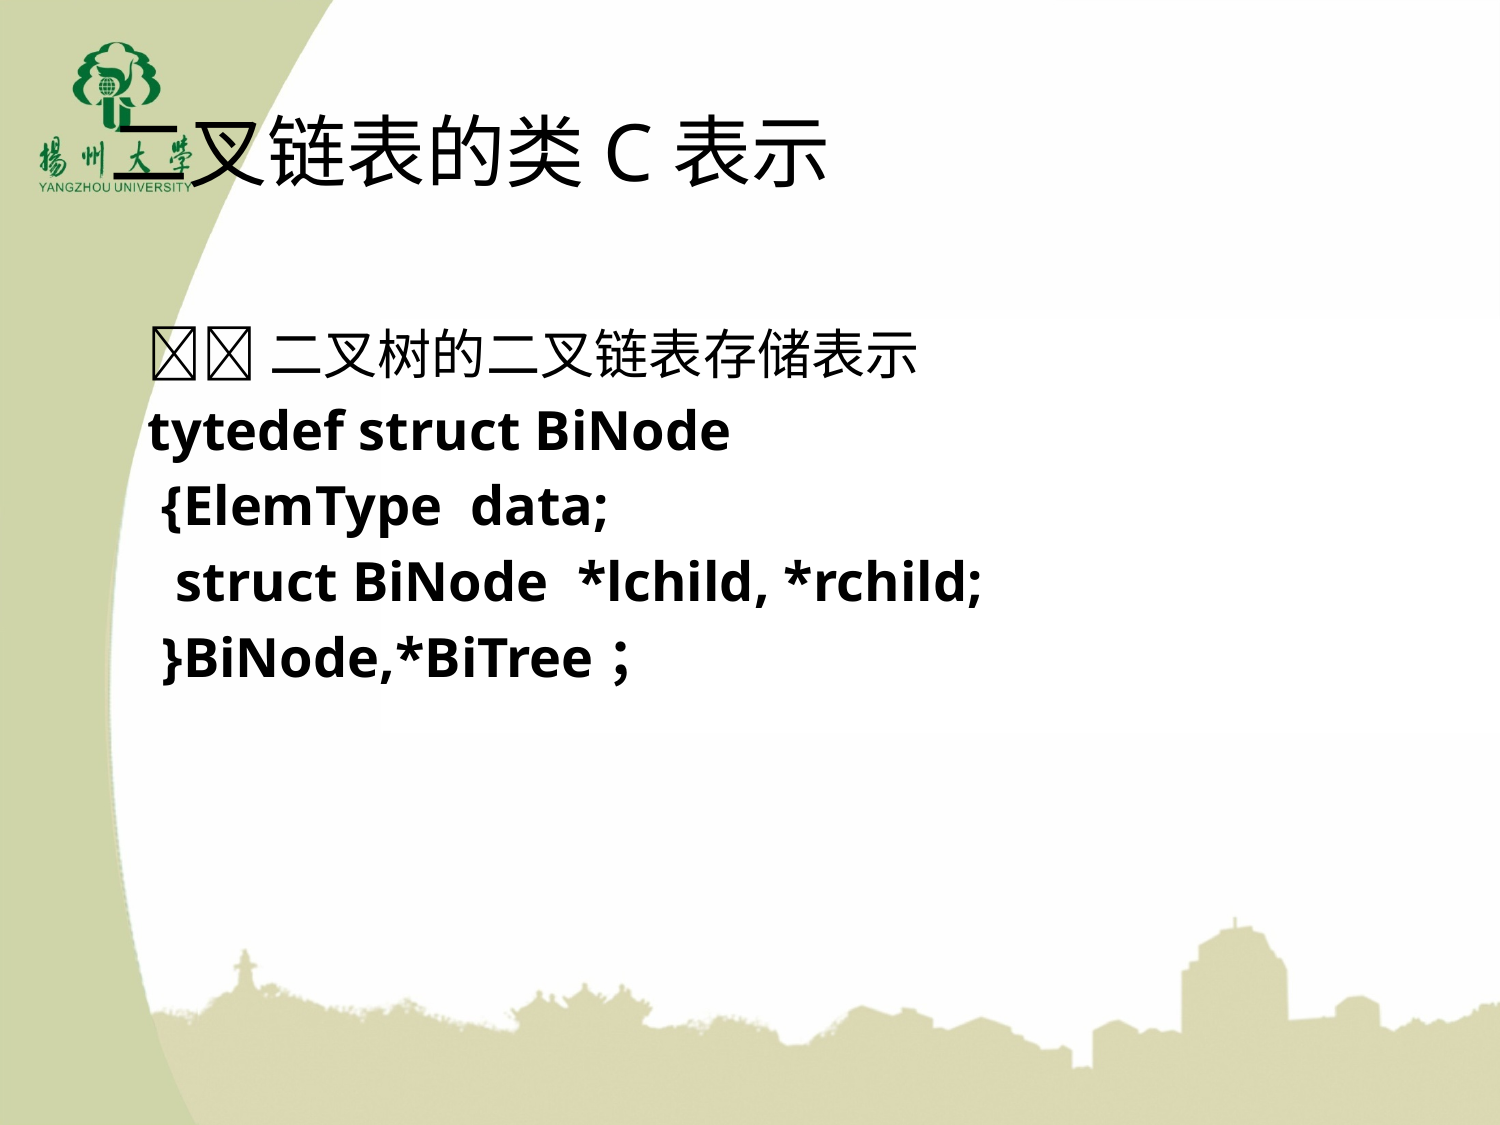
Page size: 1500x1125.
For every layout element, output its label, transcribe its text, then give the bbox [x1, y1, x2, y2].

picture [0, 0, 1500, 1125]
title 二叉链表的类C表示 [93, 49, 1407, 250]
list 二叉树的二叉链表存储表示 tytedef struct BiNode {ElemType data; struct BiNode *lchild, *rchild; }BiNode,*BiTree； [132, 312, 1439, 950]
